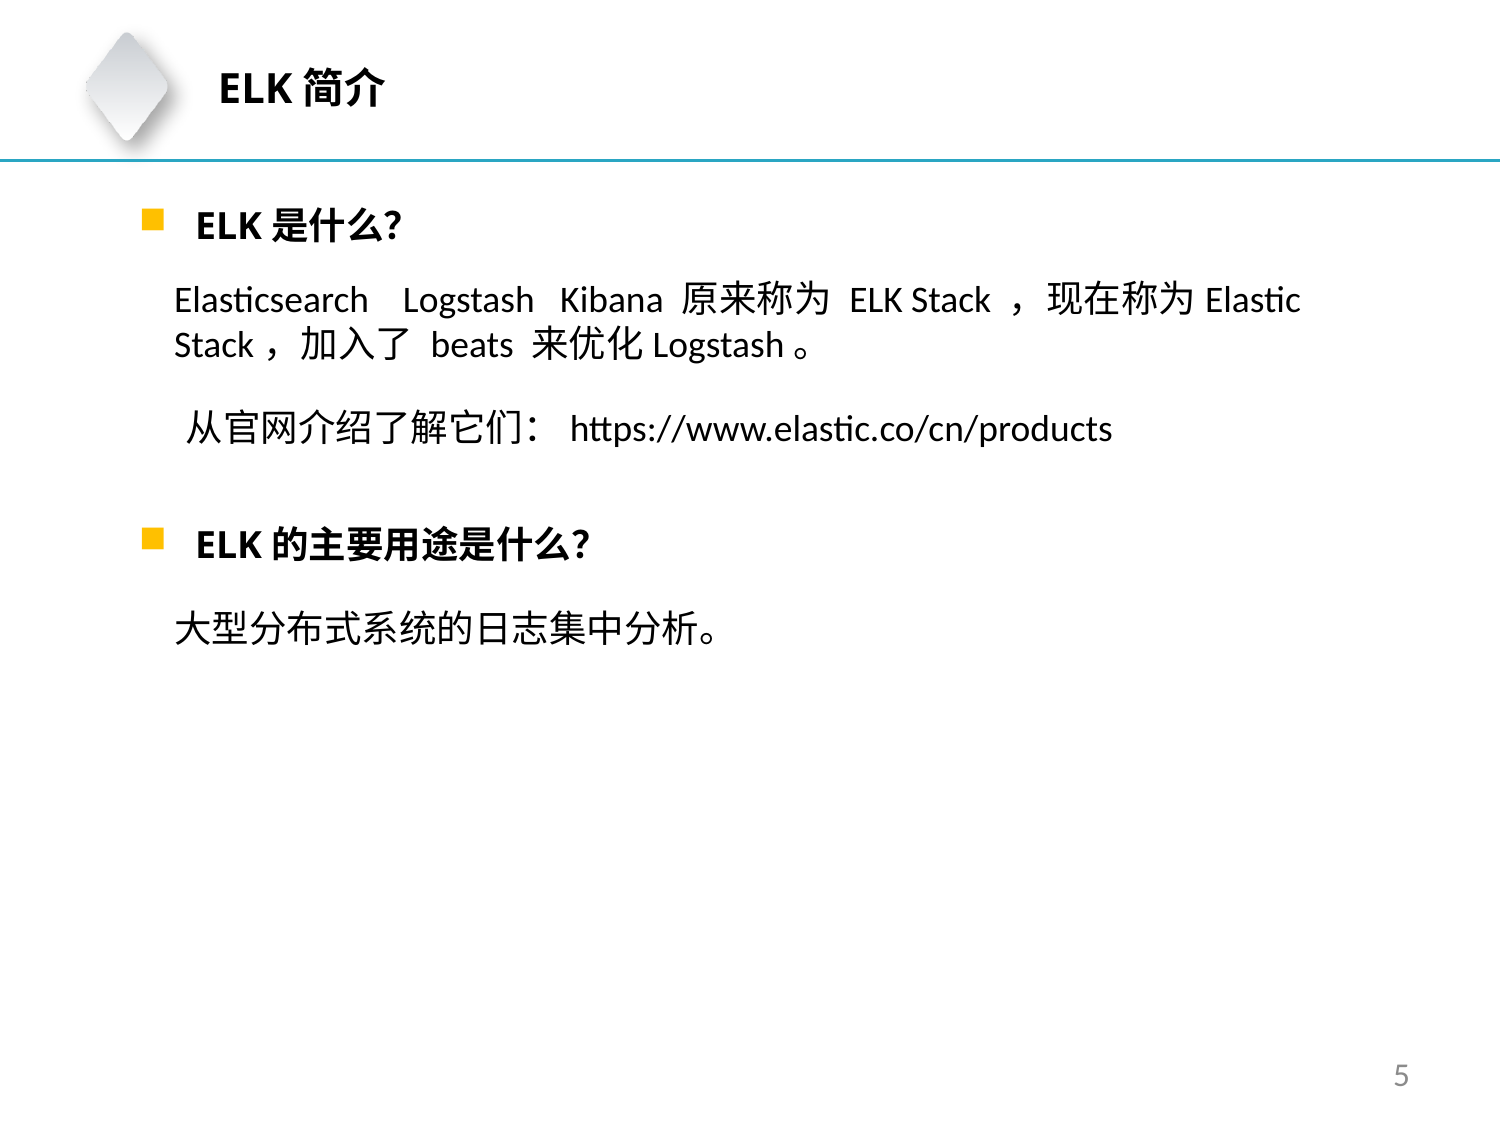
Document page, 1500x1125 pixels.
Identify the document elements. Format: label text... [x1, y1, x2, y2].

text_box 大型分布式系统的日志集中分析。 [159, 597, 1388, 658]
slide_number 5 [1074, 1042, 1425, 1103]
text_box ELK简介 [203, 54, 401, 120]
text_box ELK是什么？ [123, 172, 1300, 255]
text_box Elasticsearch Logstash Kibana 原来称为 ELK Stack ，现在称为Elastic Stack，加入了 beats 来优化Logstash。 [159, 267, 1400, 372]
picture [76, 19, 177, 153]
text_box 从官网介绍了解它们：https://www.elastic.co/cn/products [171, 397, 1306, 457]
text_box ELK的主要用途是什么？ [123, 491, 1300, 574]
